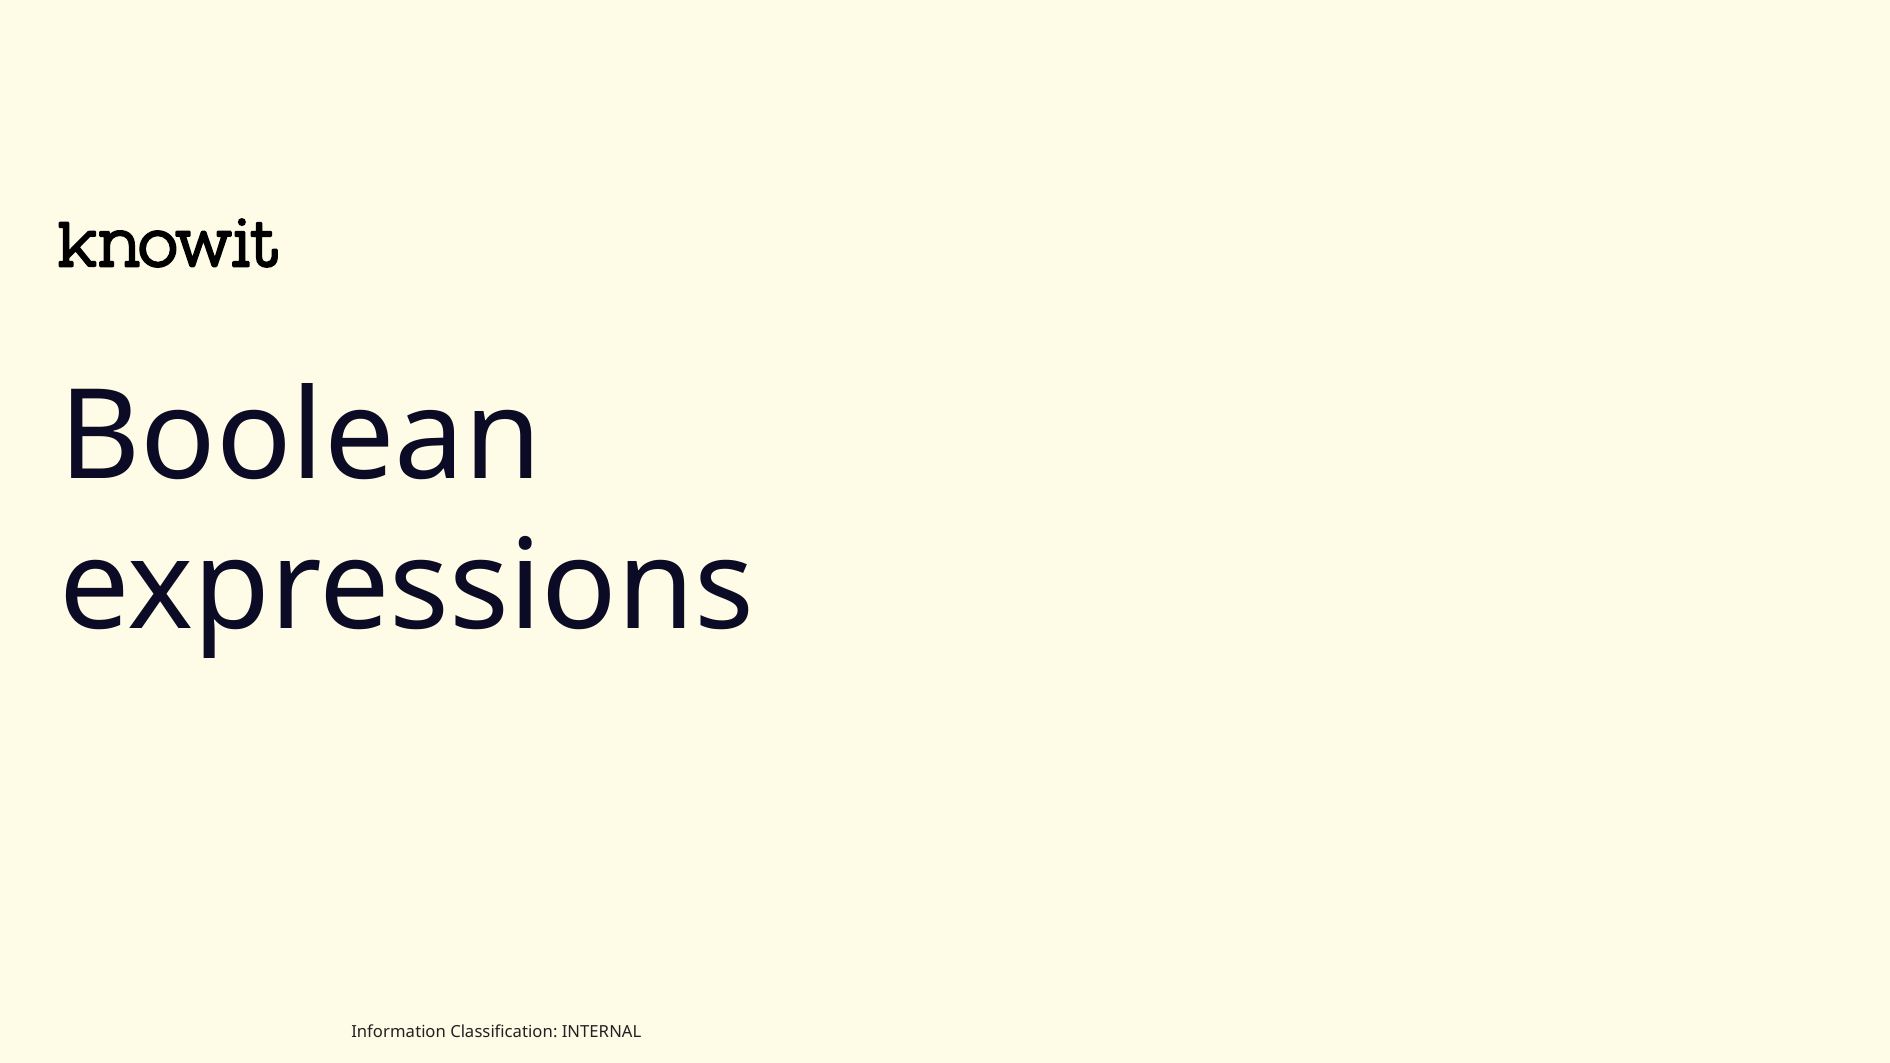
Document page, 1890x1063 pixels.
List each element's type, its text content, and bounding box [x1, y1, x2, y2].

title Boolean expressions [59, 353, 1230, 836]
